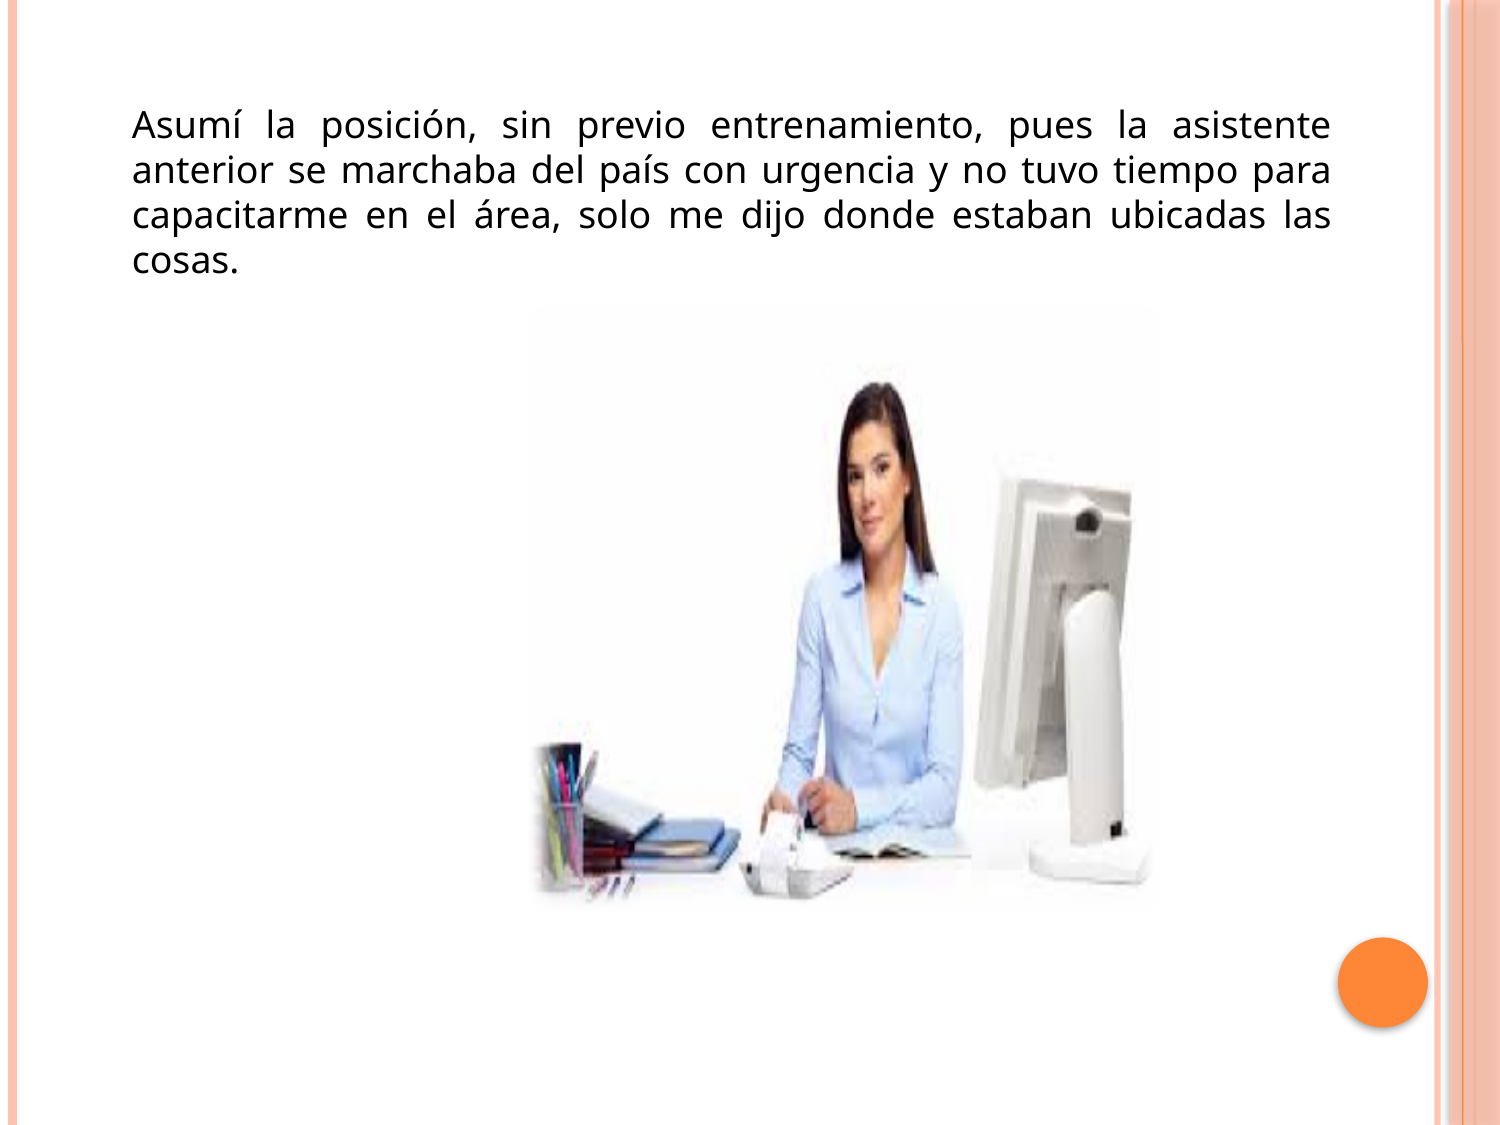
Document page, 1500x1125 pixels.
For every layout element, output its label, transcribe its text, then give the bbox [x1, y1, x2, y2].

text_box Asumí la posición, sin previo entrenamiento, pues la asistente anterior se marchaba del país con urgencia y no tuvo tiempo para capacitarme en el área, solo me dijo donde estaban ubicadas las cosas. [117, 93, 1348, 289]
picture [526, 304, 1161, 915]
